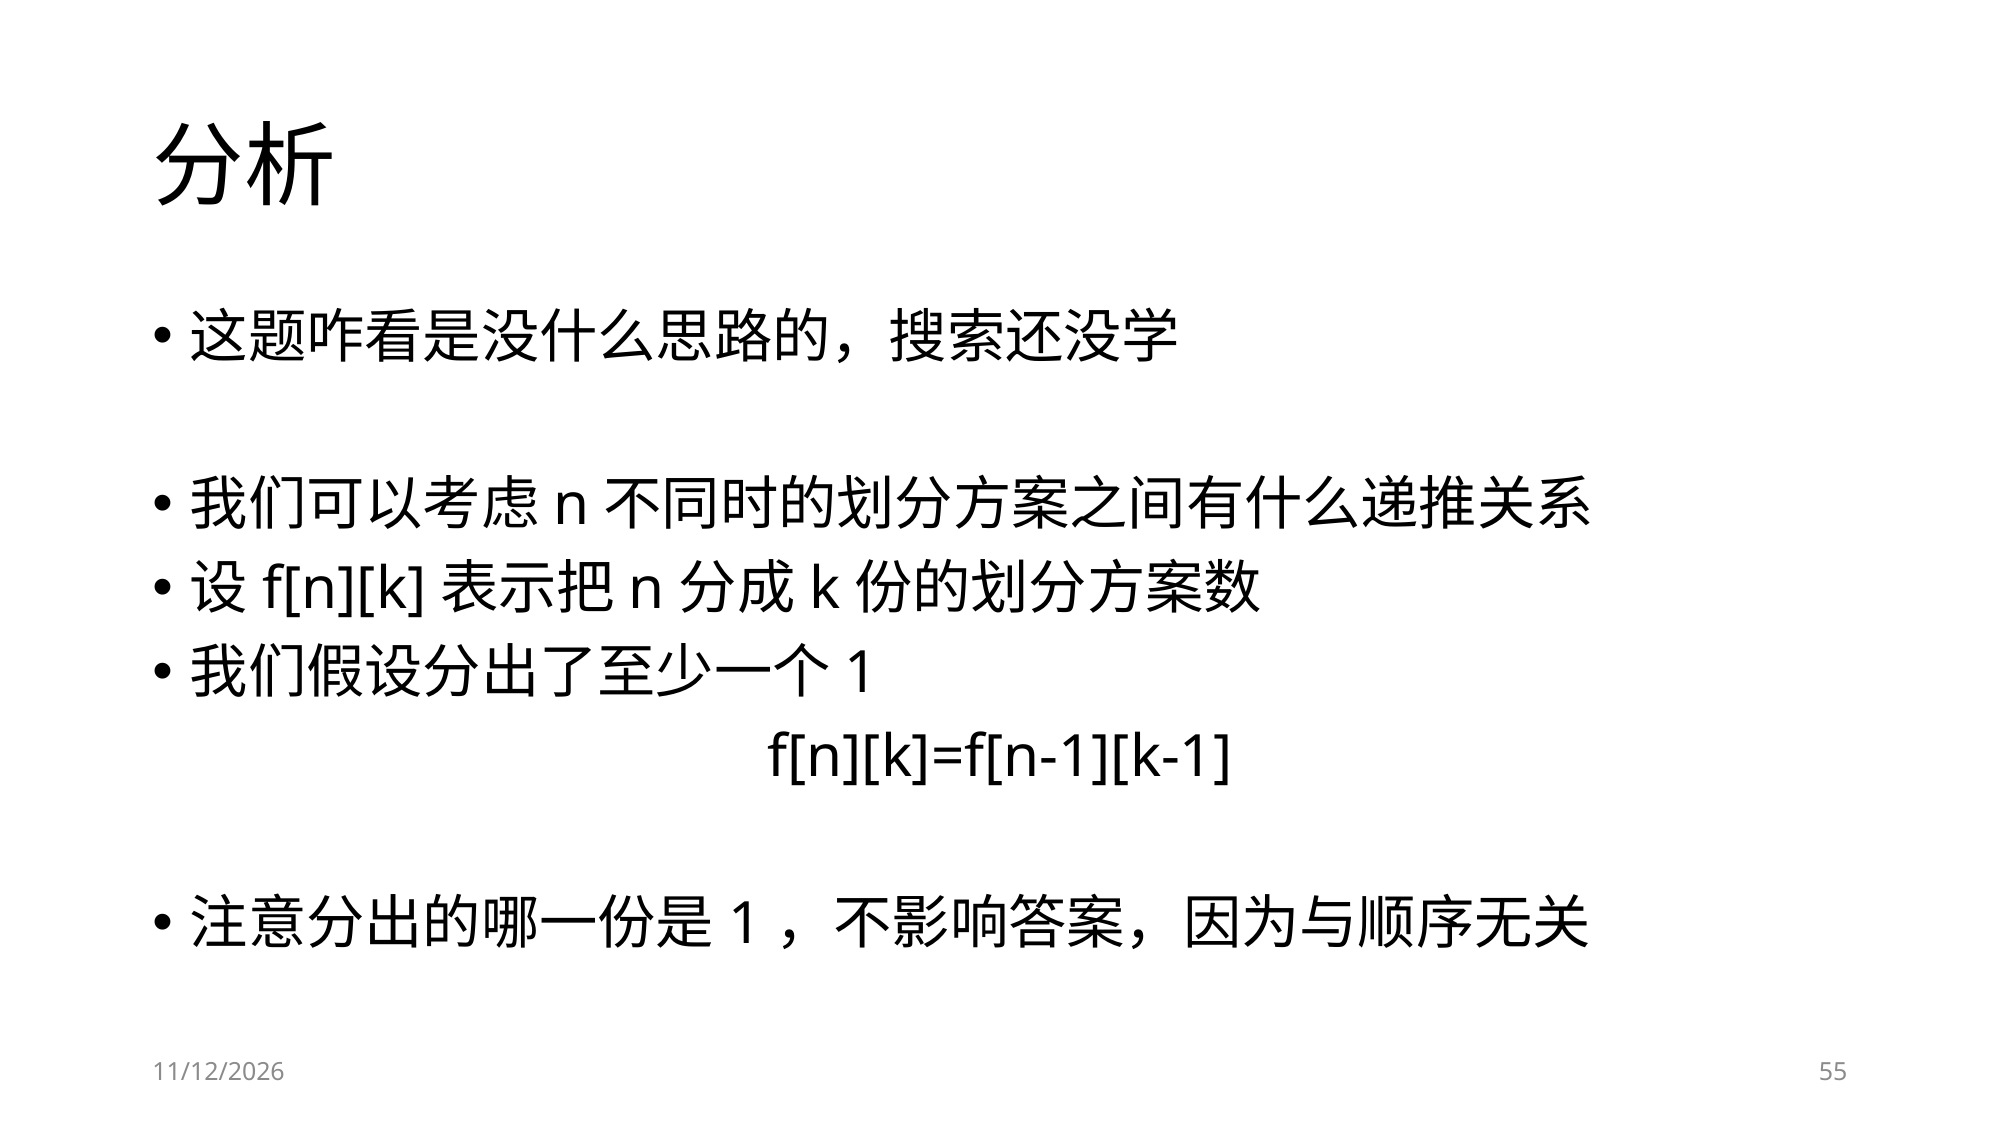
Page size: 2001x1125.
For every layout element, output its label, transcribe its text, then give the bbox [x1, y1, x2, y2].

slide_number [137, 1042, 588, 1103]
slide_number 55 [1412, 1042, 1863, 1103]
list 这题咋看是没什么思路的，搜索还没学 我们可以考虑n不同时的划分方案之间有什么递推关系 设f[n][k]表示把n分成k份的划分方案数 我们假设分出了至少一个1 f[n][k]=f[n-1][k-1] 注意分出的哪一份是1，不影响答案，因为与顺序无关 [137, 299, 1863, 1014]
title 分析 [137, 59, 1863, 278]
